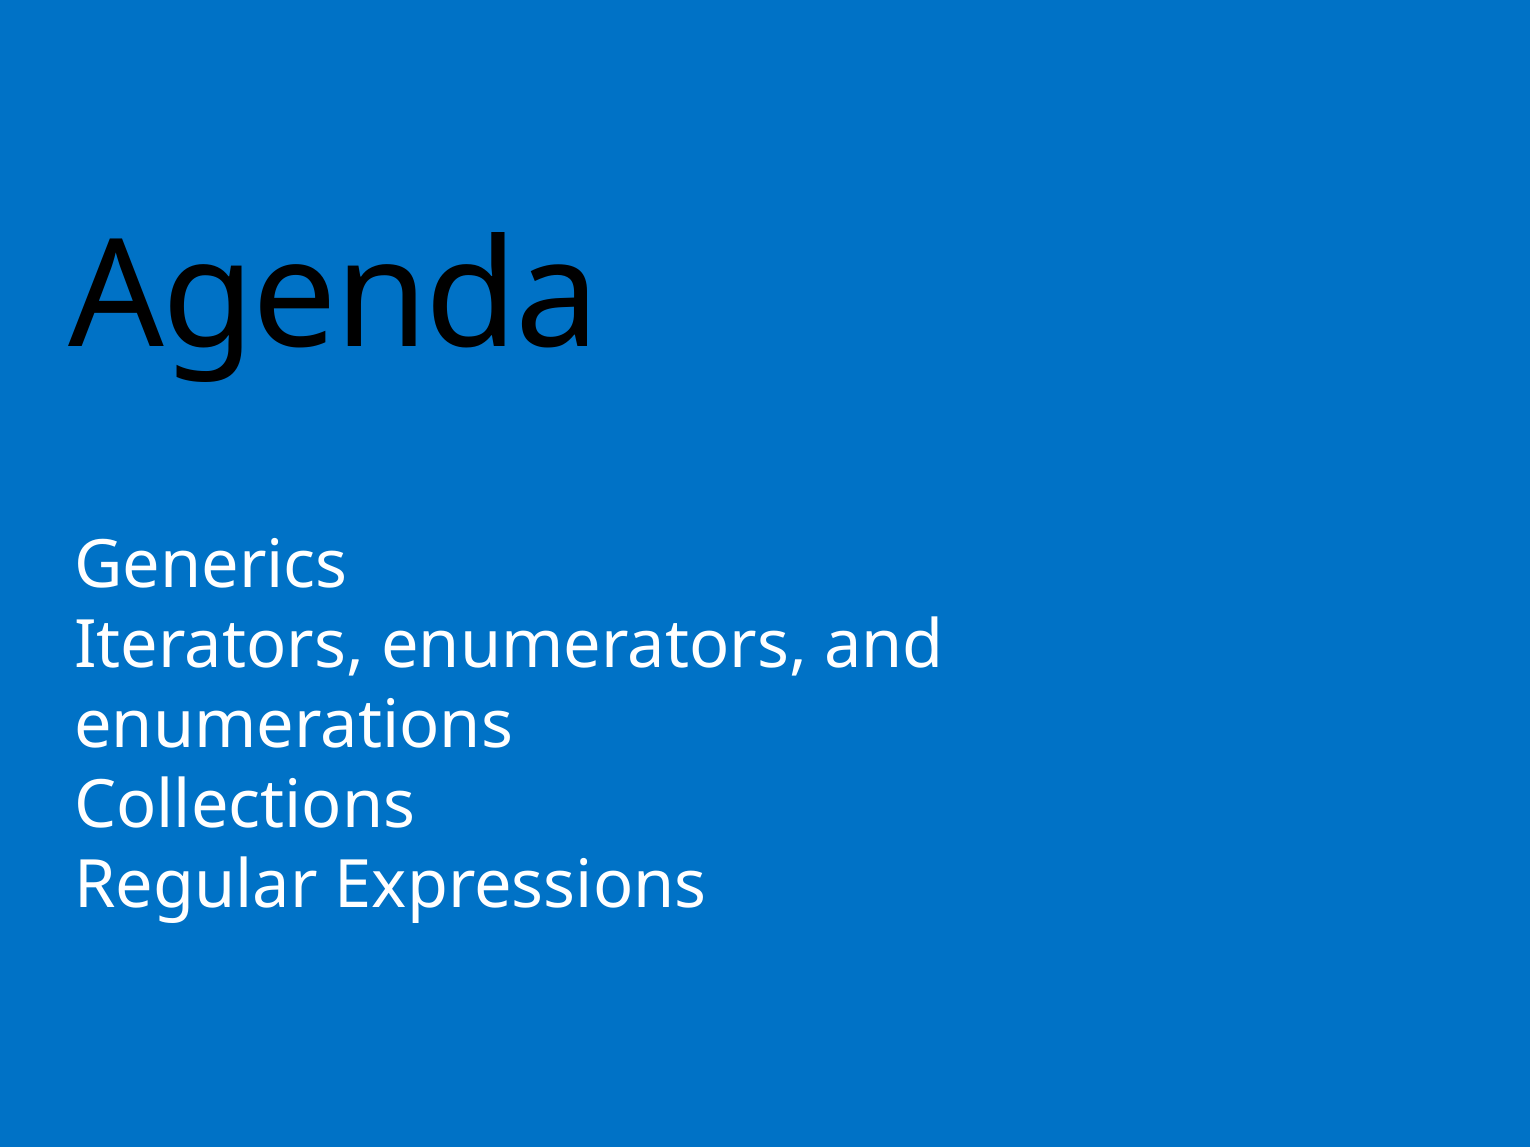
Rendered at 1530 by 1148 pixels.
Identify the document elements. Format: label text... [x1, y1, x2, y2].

text_box Generics Iterators, enumerators, and enumerations Collections Regular Expressions [44, 497, 1395, 945]
title Agenda [45, 201, 1485, 424]
